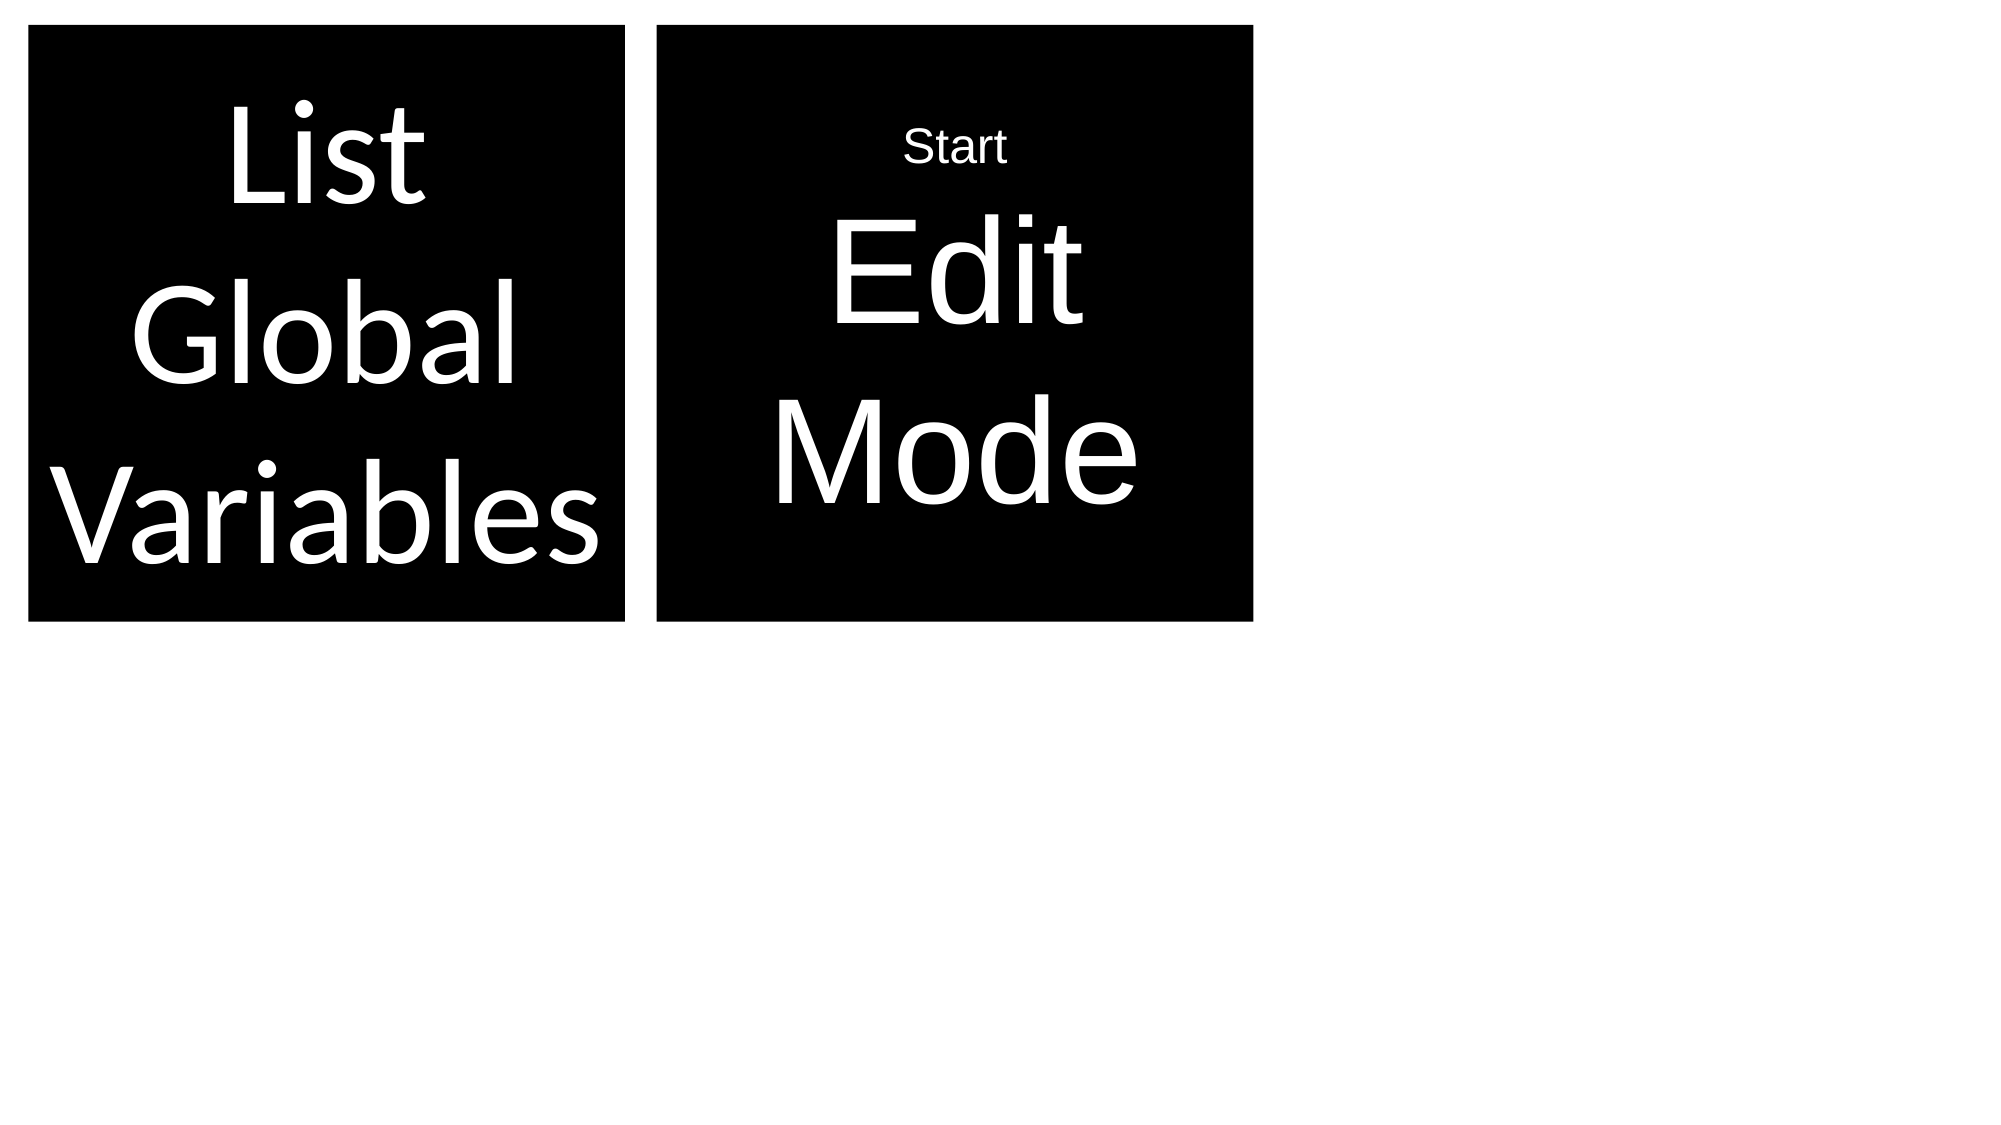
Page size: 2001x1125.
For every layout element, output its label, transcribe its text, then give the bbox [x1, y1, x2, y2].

text_box Start Edit Mode [656, 24, 1254, 623]
text_box List Global Variables [27, 24, 626, 623]
